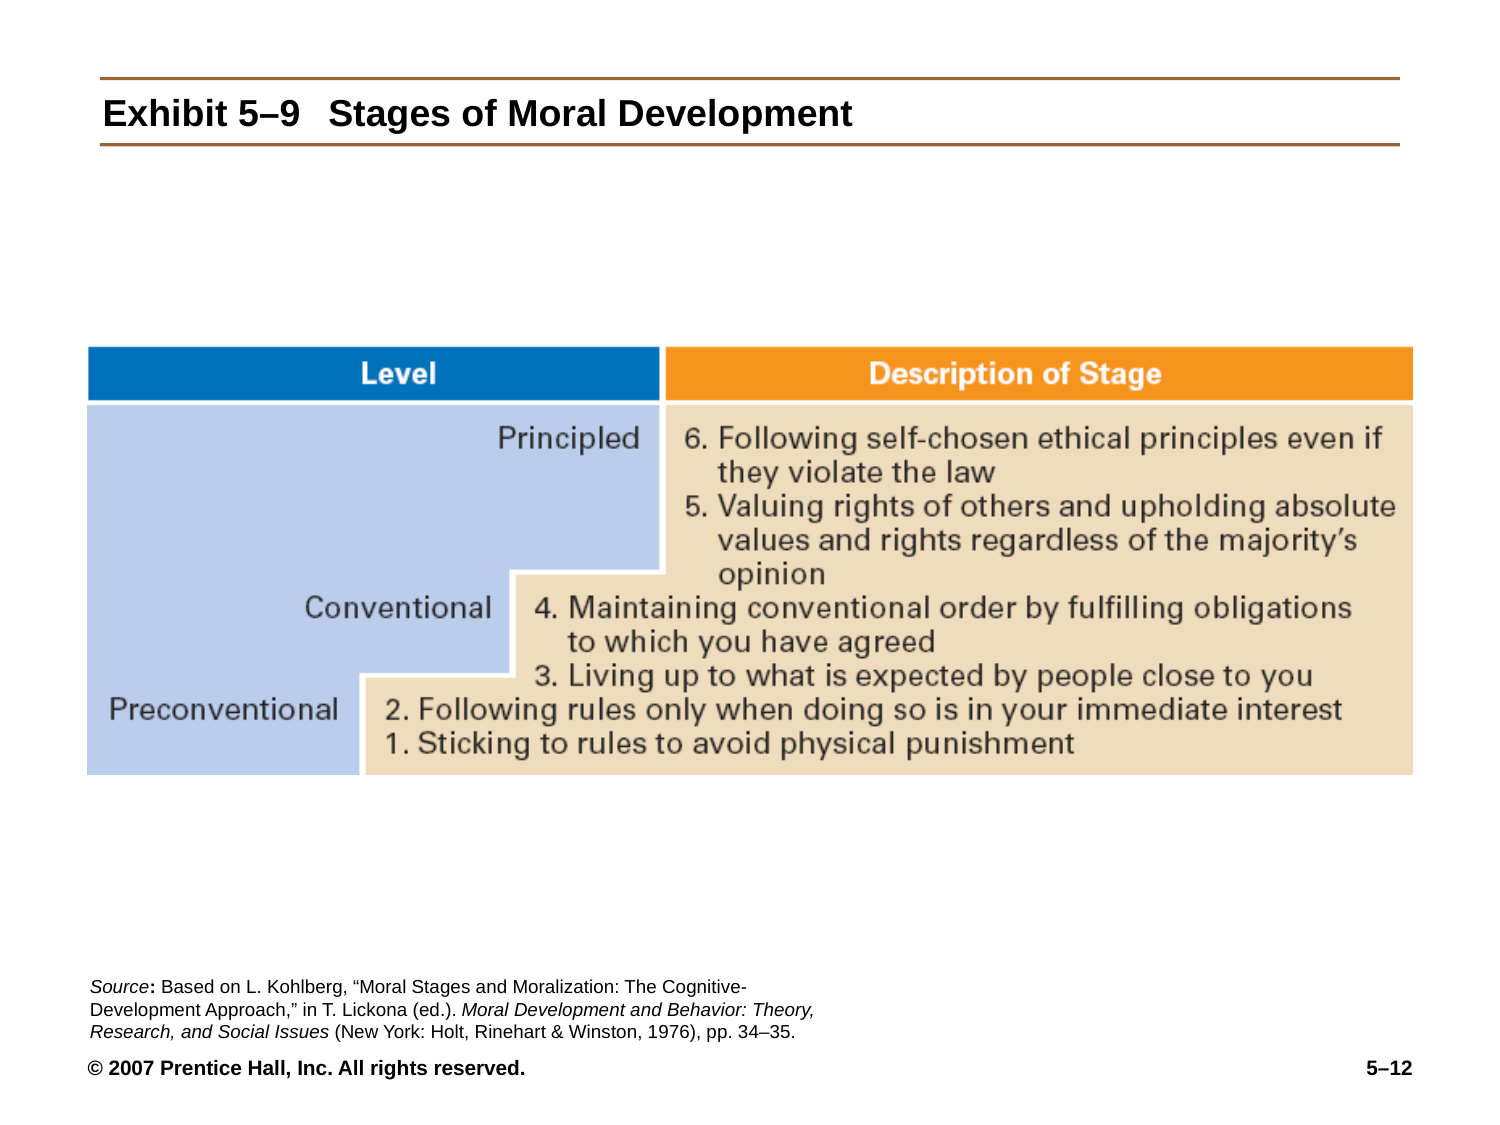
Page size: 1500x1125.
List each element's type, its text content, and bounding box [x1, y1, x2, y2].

text_box Source: Based on L. Kohlberg, “Moral Stages and Moralization: The Cognitive-Development Approach,” in T. Lickona (ed.). Moral Development and Behavior: Theory, Research, and Social Issues (New York: Holt, Rinehart & Winston, 1976), pp. 34–35. [75, 967, 850, 1050]
picture [87, 344, 1413, 776]
slide_number 5–12 [1049, 1012, 1413, 1088]
footer © 2007 Prentice Hall, Inc. All rights reserved. [87, 1050, 751, 1088]
title Exhibit 5–9 Stages of Moral Development [87, 80, 1413, 142]
